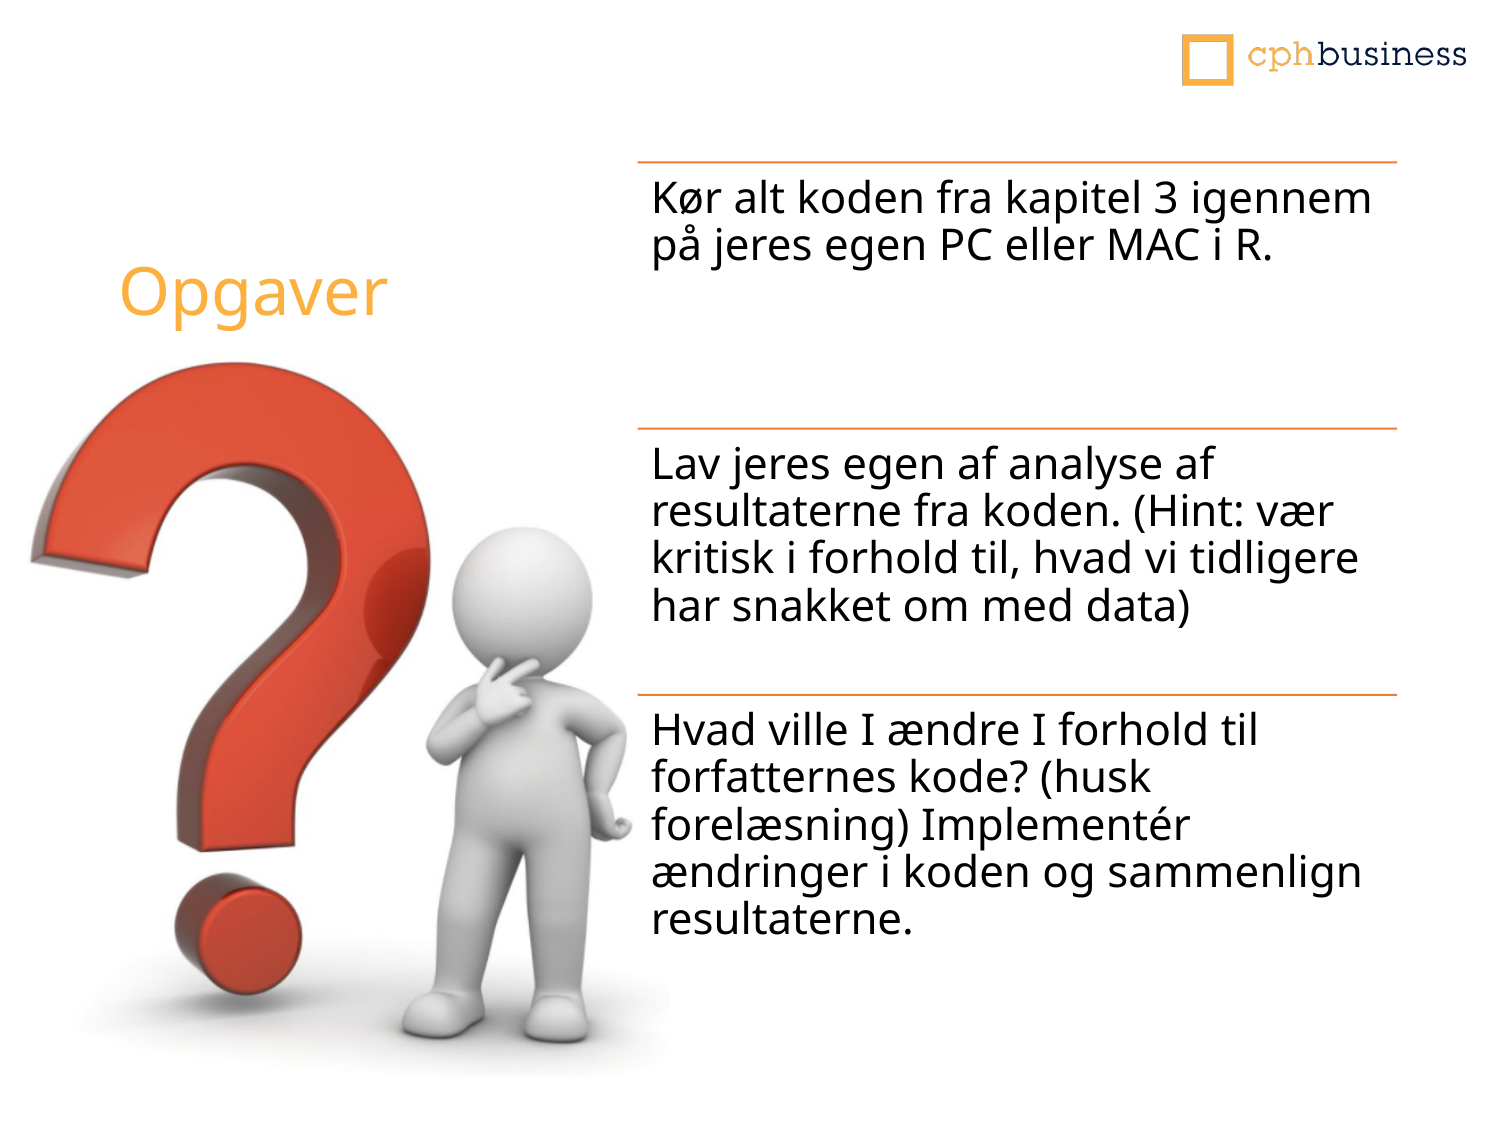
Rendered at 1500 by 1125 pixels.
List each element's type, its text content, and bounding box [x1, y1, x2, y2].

picture [1131, 0, 1500, 137]
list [637, 161, 1398, 962]
title Opgaver [103, 75, 588, 338]
picture [21, 353, 670, 1077]
